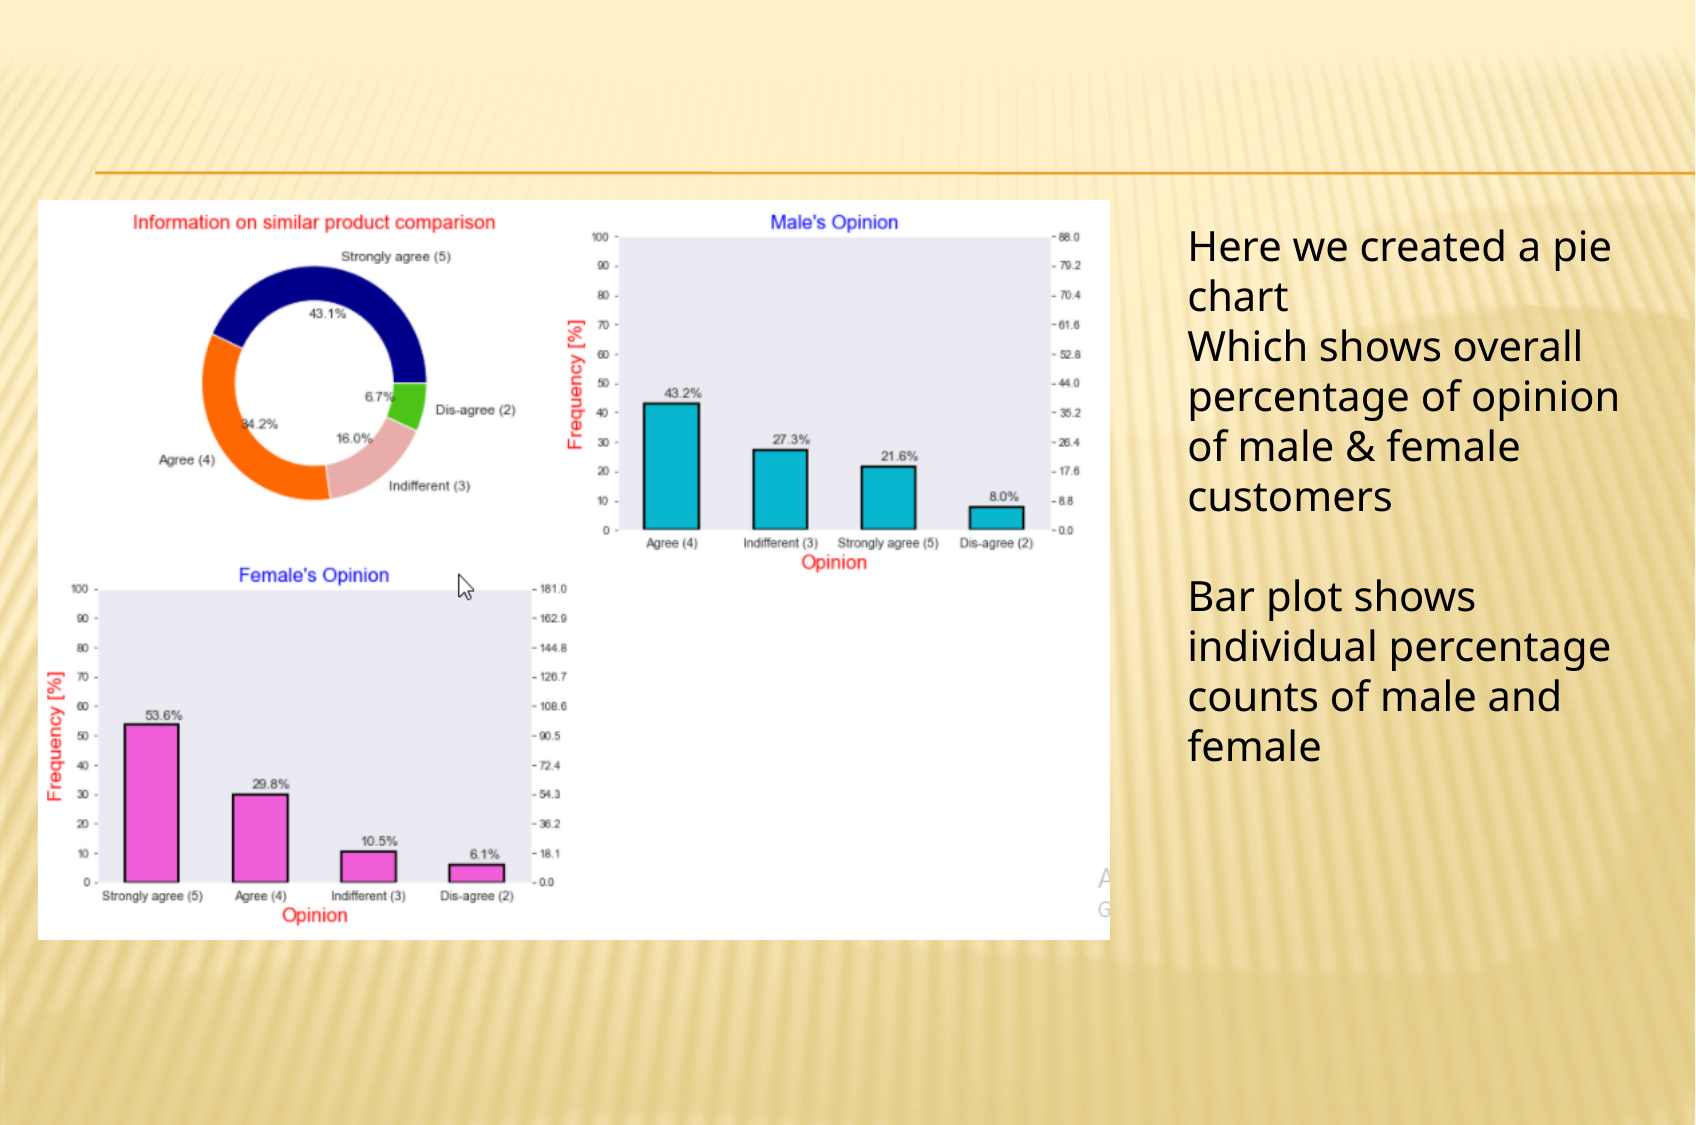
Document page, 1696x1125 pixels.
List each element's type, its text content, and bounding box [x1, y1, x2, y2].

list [37, 199, 1111, 940]
text_box Here we created a pie chart Which shows overall percentage of opinion of male & female customers Bar plot shows individual percentage counts of male and female [1172, 212, 1648, 778]
